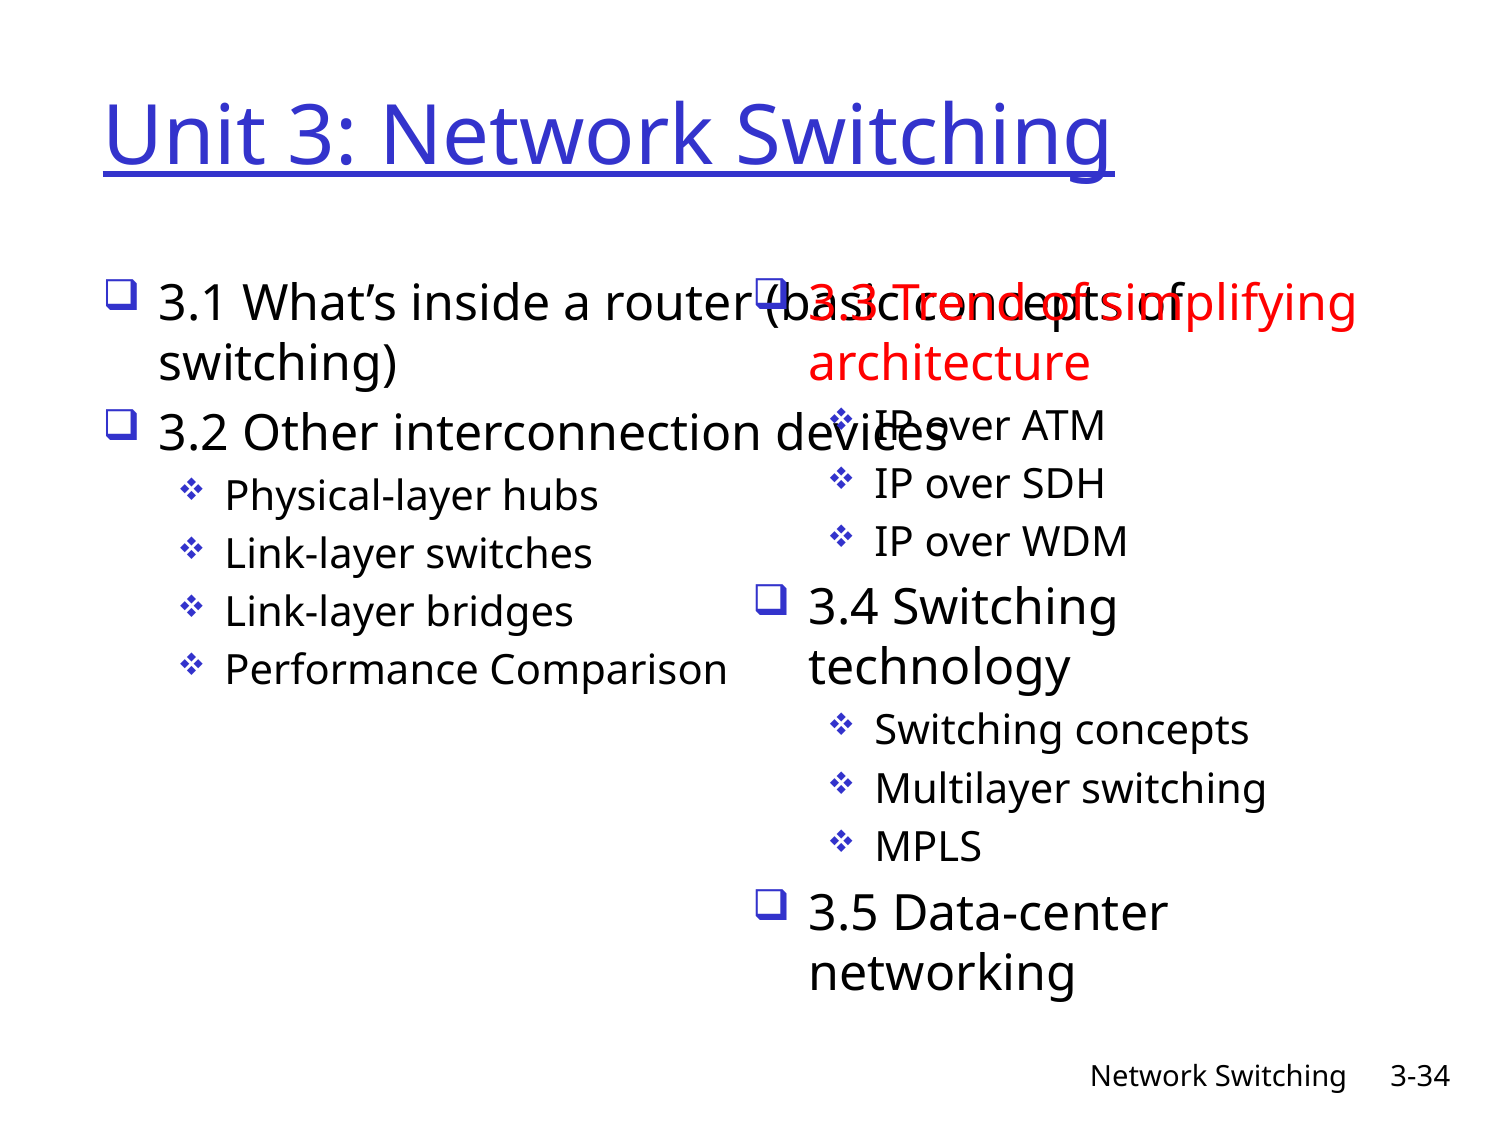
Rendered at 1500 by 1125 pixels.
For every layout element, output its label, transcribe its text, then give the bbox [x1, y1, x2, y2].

footer Network Switching [887, 1049, 1346, 1125]
list 3.1 What’s inside a router (basic concepts of switching) 3.2 Other interconnection devices Physical-layer hubs Link-layer switches Link-layer bridges Performance Comparison [87, 262, 1363, 1026]
slide_number 3-34 [1346, 1049, 1466, 1125]
text_box 3.3 Trend of simplifying architecture IP over ATM IP over SDH IP over WDM 3.4 Switching technology Switching concepts Multilayer switching MPLS 3.5 Data-center networking [737, 262, 1400, 1025]
title Unit 3: Network Switching [87, 37, 1363, 226]
